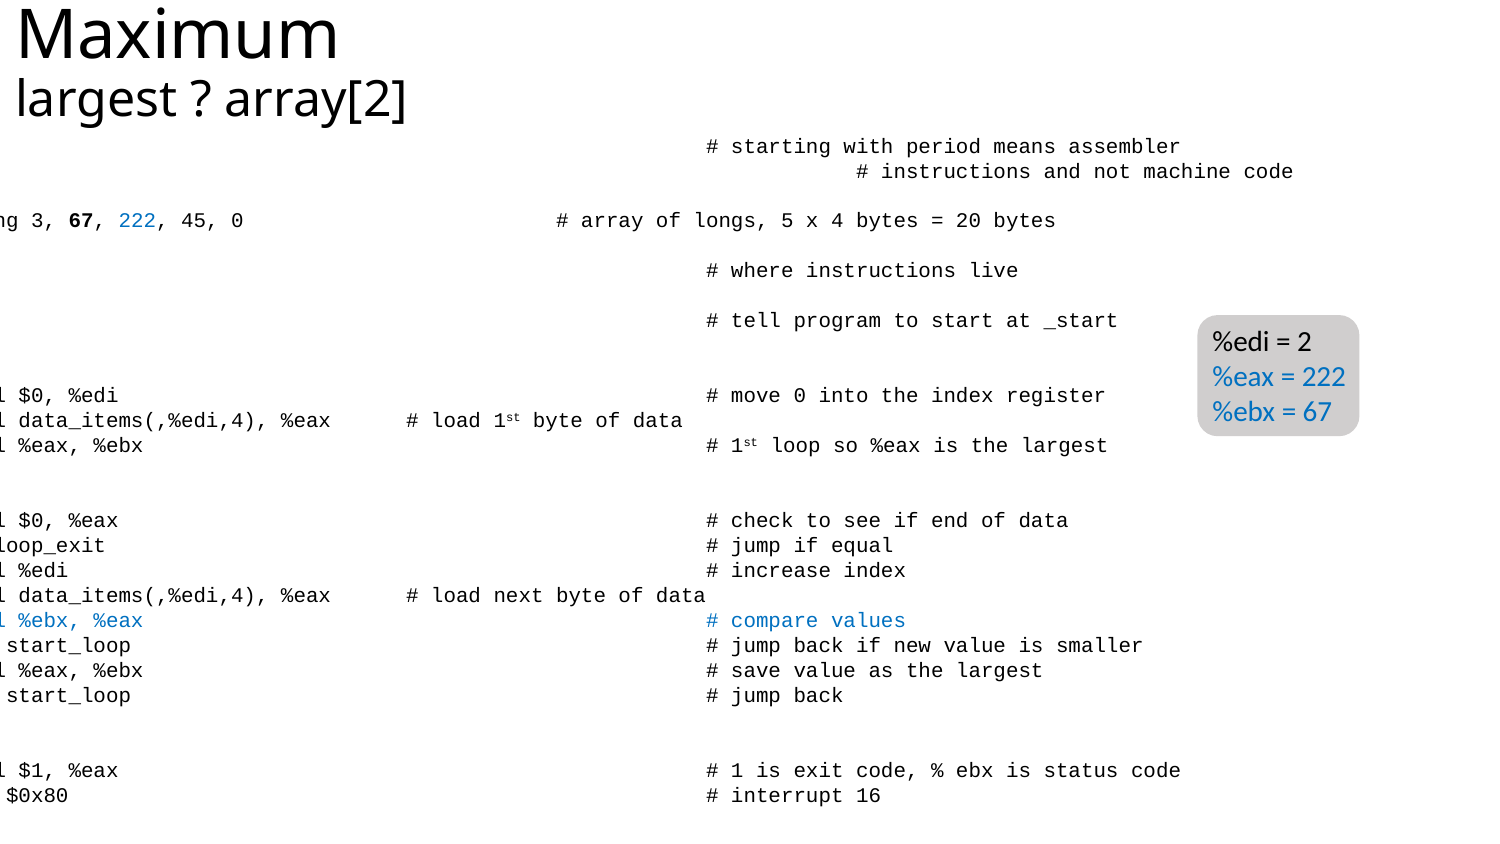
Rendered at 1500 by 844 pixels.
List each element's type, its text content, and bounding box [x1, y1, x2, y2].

text_box .section .data # starting with period means assembler # instructions and not machine code data_items: .long 3, 67, 222, 45, 0 # array of longs, 5 x 4 bytes = 20 bytes .section .text # where instructions live .globl _start # tell program to start at _start _start: movl $0, %edi # move 0 into the index register movl data_items(,%edi,4), %eax # load 1st byte of data movl %eax, %ebx # 1st loop so %eax is the largest start_loop: cmpl $0, %eax # check to see if end of data je loop_exit # jump if equal incl %edi # increase index movl data_items(,%edi,4), %eax # load next byte of data cmpl %ebx, %eax # compare values jle start_loop # jump back if new value is smaller movl %eax, %ebx # save value as the largest jmp start_loop # jump back loop_exit: movl $1, %eax # 1 is exit code, % ebx is status code int $0x80 # interrupt 16 [0, 145, 1309, 815]
text_box Maximum largest ? array[2] [0, 0, 1500, 145]
text_box %edi = 2 %eax = 222 %ebx = 67 [1197, 315, 1385, 435]
